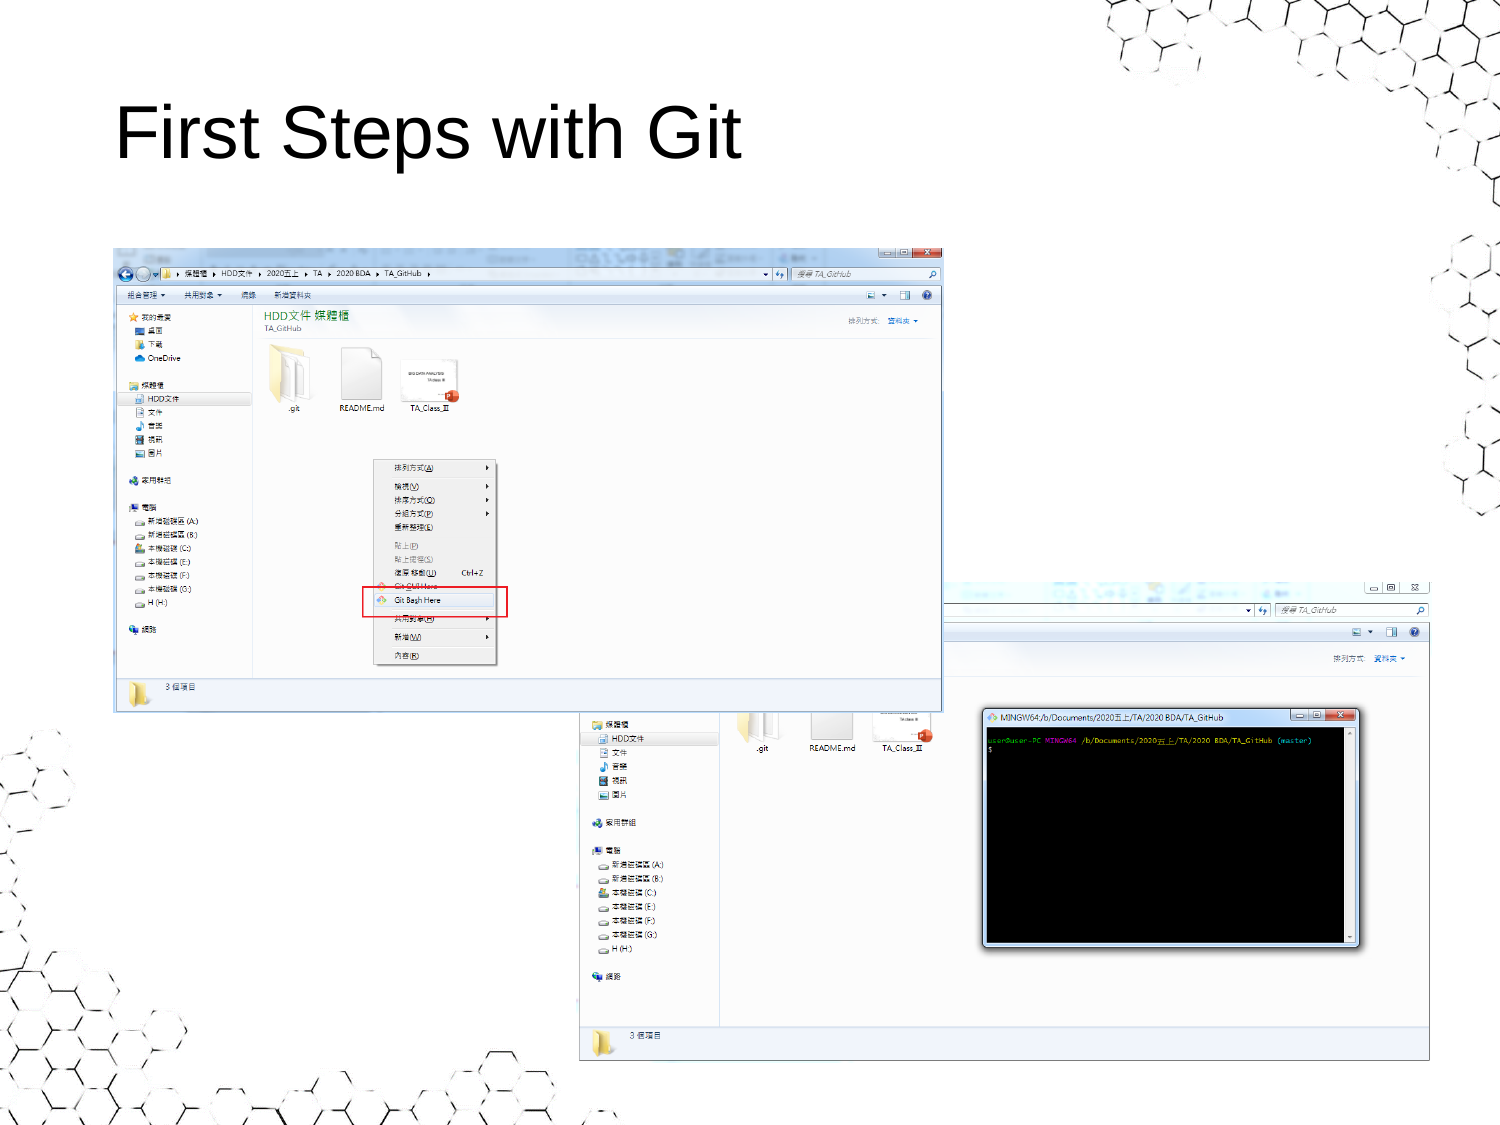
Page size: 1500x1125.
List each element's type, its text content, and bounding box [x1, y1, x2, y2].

picture [0, 248, 1432, 1125]
text_box First Steps with Git [99, 76, 759, 181]
picture [1082, 0, 1500, 541]
